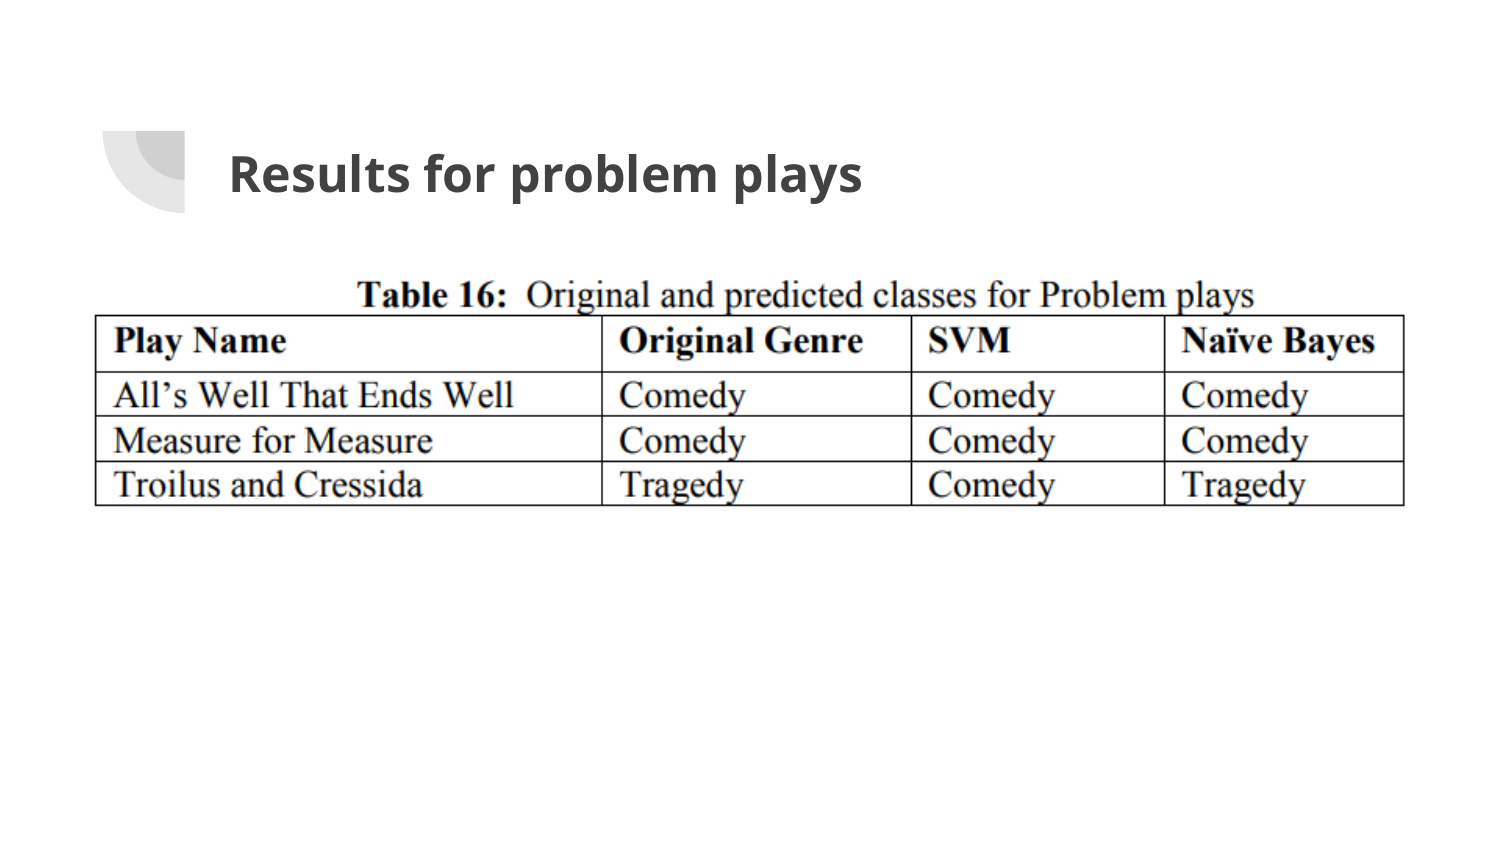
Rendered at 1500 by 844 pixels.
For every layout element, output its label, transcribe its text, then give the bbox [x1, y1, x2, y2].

picture [66, 268, 1434, 533]
title Results for problem plays [213, 127, 1368, 211]
